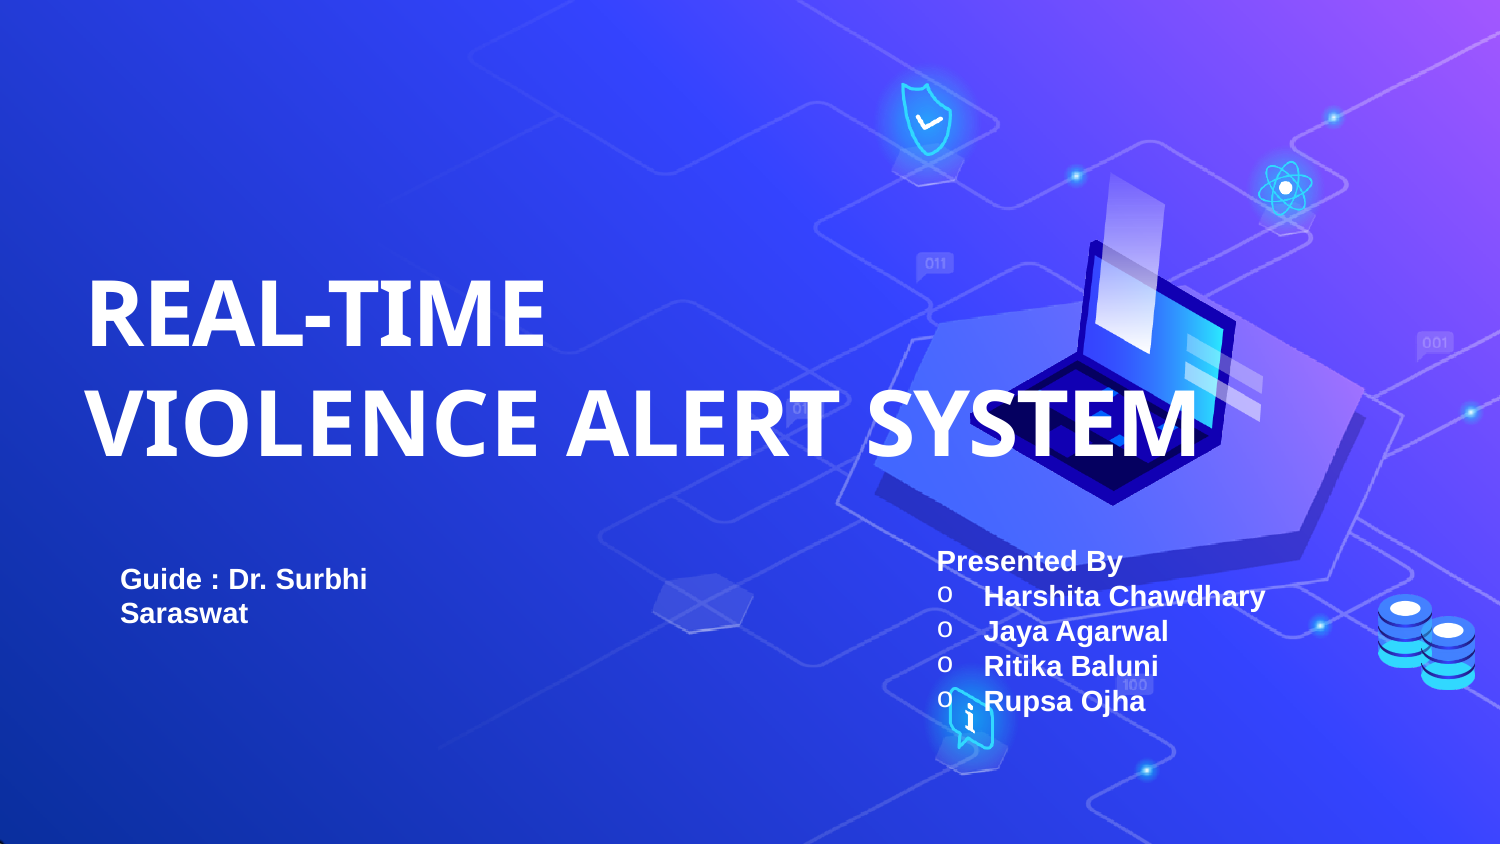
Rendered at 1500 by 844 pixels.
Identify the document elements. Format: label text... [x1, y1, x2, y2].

picture [0, 0, 1500, 844]
title REAL-TIME VIOLENCE ALERT SYSTEM [82, 252, 1258, 475]
text_box Presented By Harshita Chawdhary Jaya Agarwal Ritika Baluni Rupsa Ojha [934, 540, 1408, 717]
text_box Guide : Dr. Surbhi Saraswat [117, 557, 491, 630]
